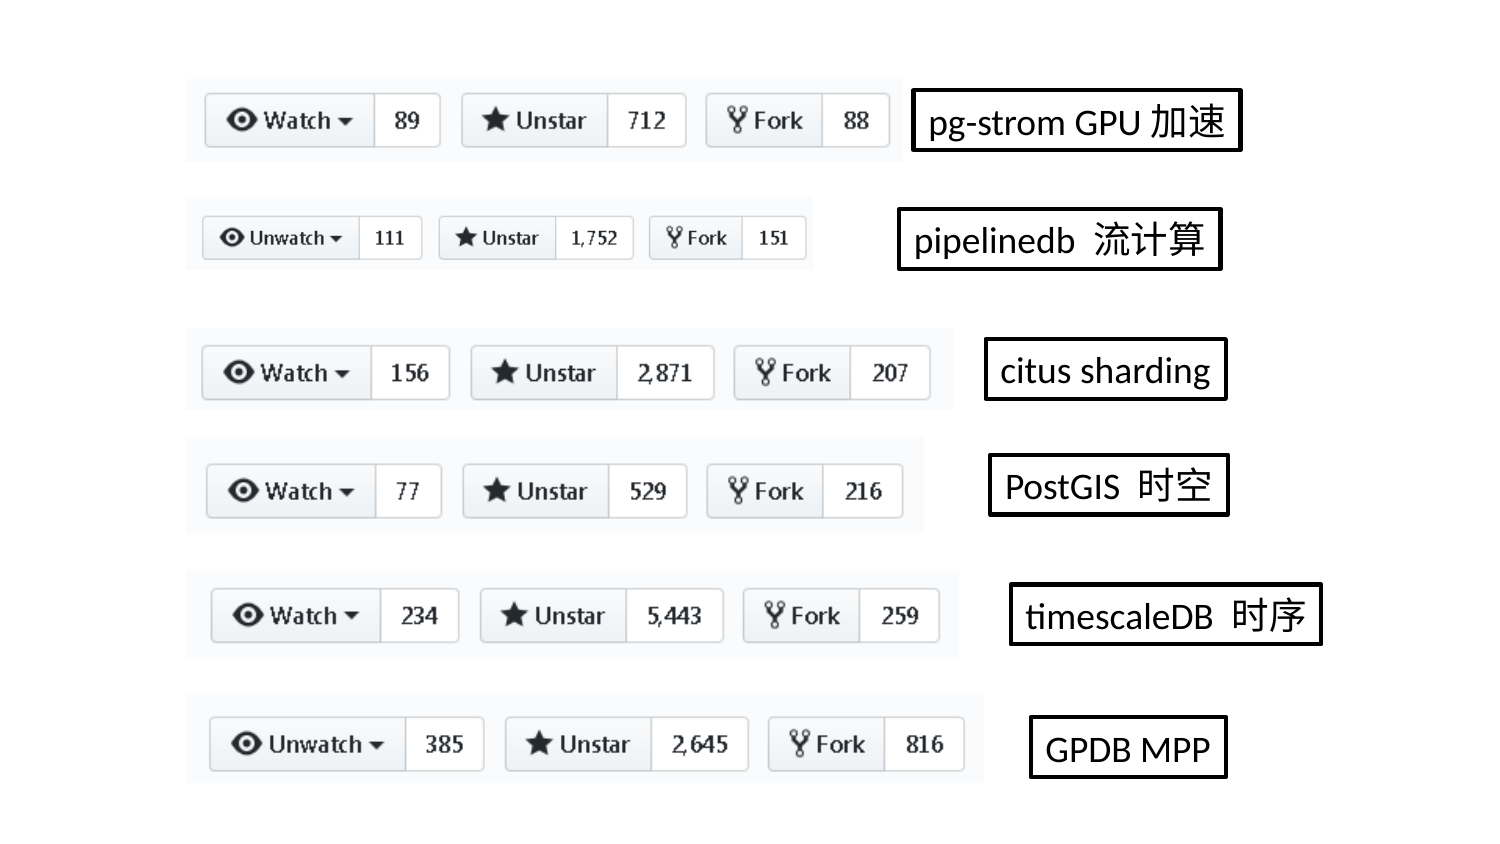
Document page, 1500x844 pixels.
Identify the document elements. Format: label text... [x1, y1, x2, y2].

text_box GPDB MPP [1029, 715, 1228, 779]
text_box pipelinedb 流计算 [897, 207, 1223, 271]
picture [186, 437, 925, 534]
text_box pg-strom GPU加速 [911, 88, 1243, 152]
picture [186, 328, 953, 411]
text_box PostGIS 时空 [988, 453, 1230, 517]
picture [186, 78, 903, 163]
text_box citus sharding [984, 337, 1228, 401]
text_box timescaleDB 时序 [1009, 582, 1323, 646]
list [186, 197, 814, 271]
picture [186, 693, 984, 783]
picture [186, 570, 959, 659]
